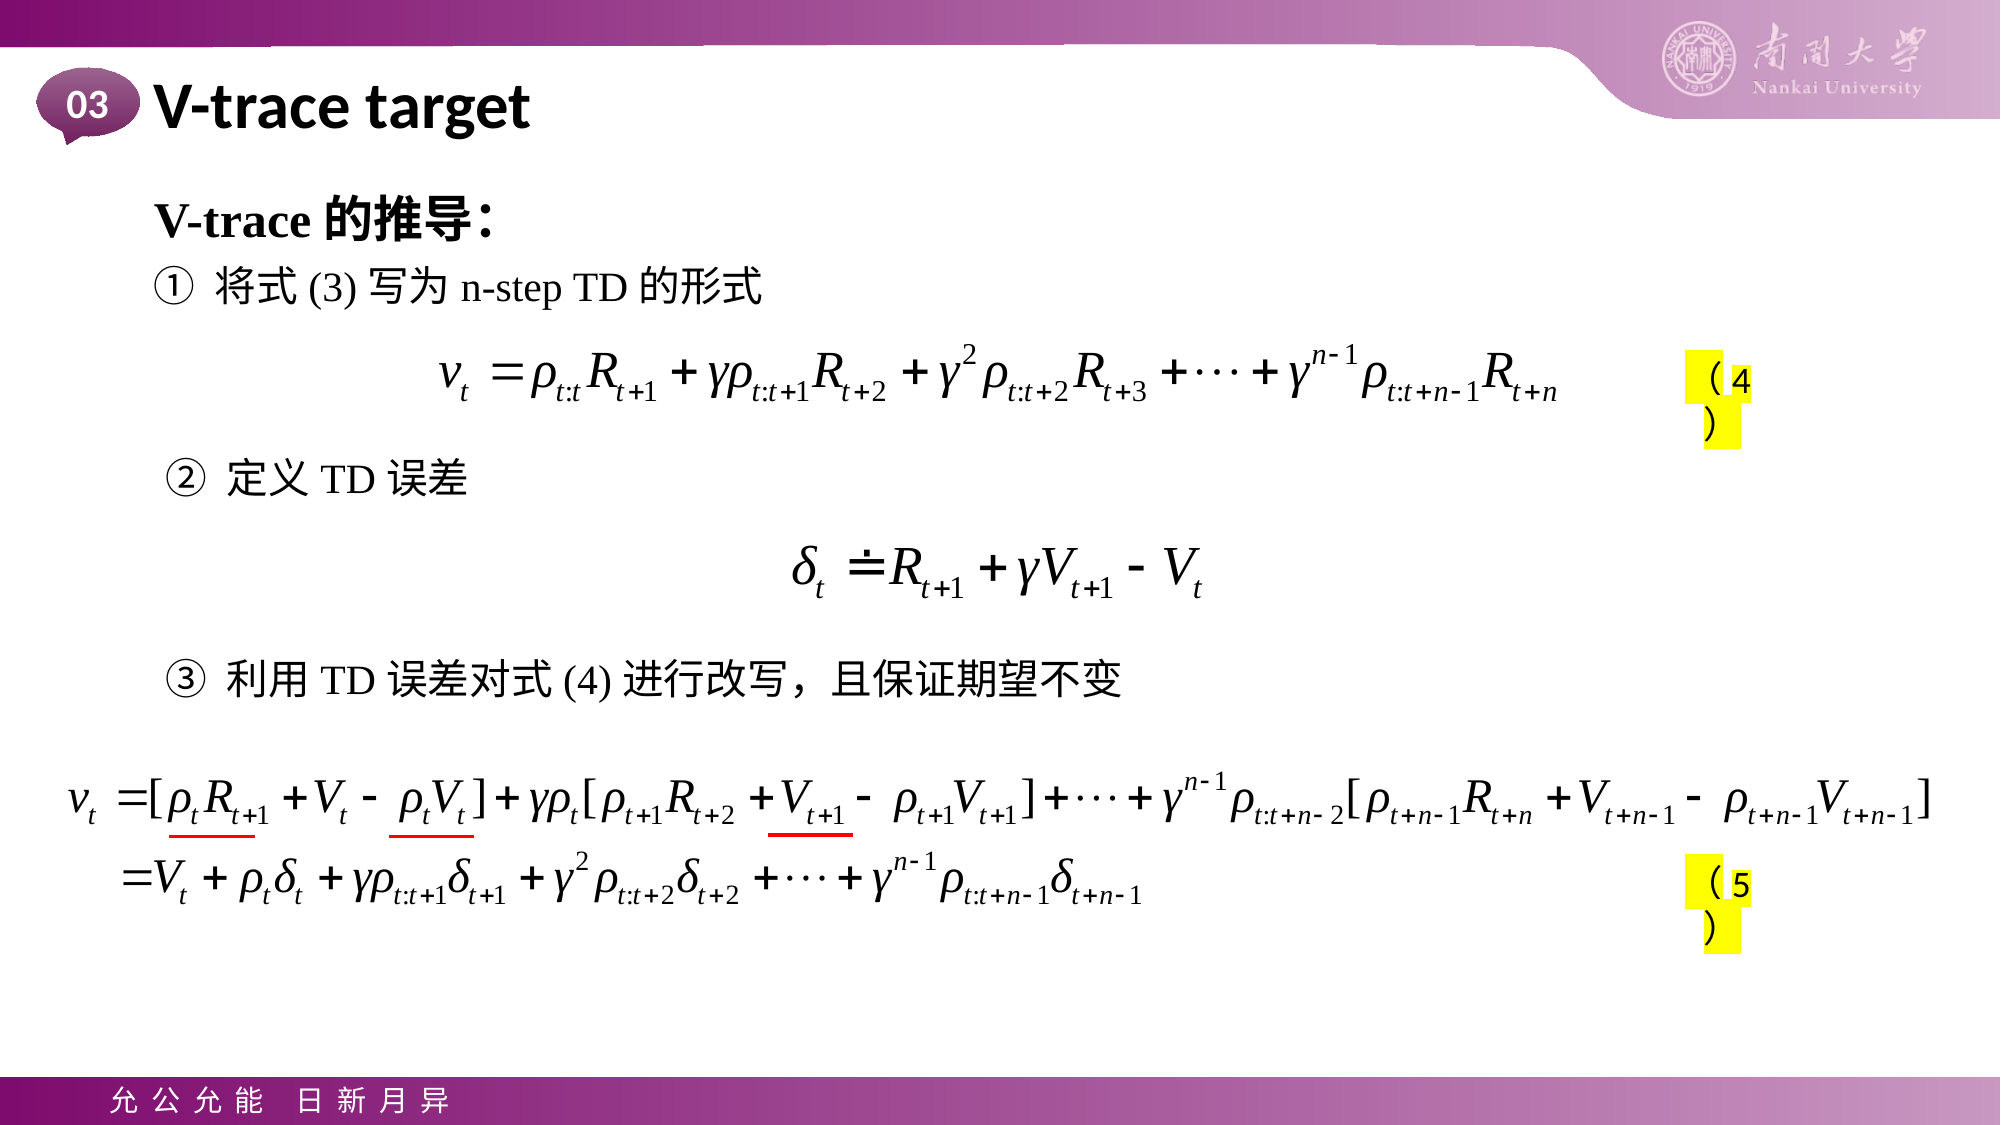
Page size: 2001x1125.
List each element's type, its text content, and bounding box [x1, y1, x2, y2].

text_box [431, 331, 1569, 414]
picture [1662, 21, 1926, 98]
text_box ③ 利用TD误差对式(4)进行改写，且保证期望不变 [151, 645, 1234, 711]
text_box 03 [35, 66, 140, 147]
text_box V-trace的推导： ① 将式(3)写为n-step TD的形式 [139, 180, 1829, 318]
text_box ② 定义TD误差 [151, 444, 1234, 510]
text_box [61, 760, 1938, 914]
text_box （5） [1667, 914, 1778, 958]
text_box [783, 529, 1216, 612]
text_box V-trace target [139, 54, 1536, 149]
text_box （4） [1667, 348, 1778, 454]
